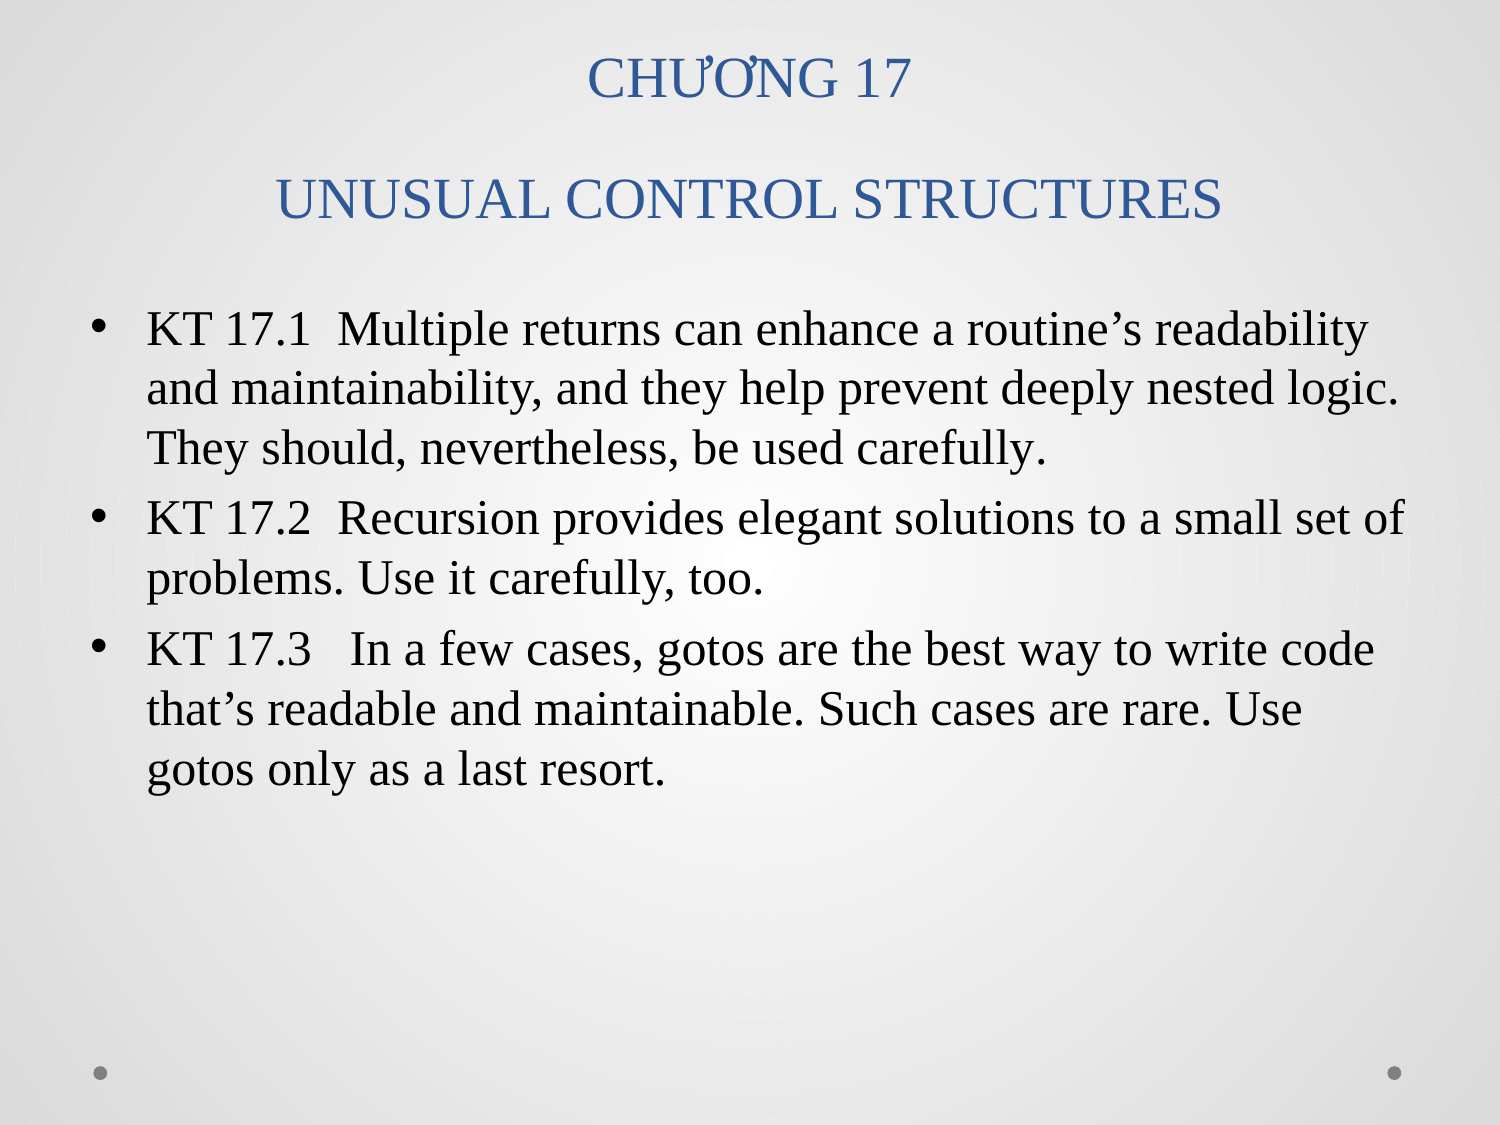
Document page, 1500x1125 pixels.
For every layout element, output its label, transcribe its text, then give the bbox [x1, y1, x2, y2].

list KT 17.1 Multiple returns can enhance a routine’s readability and maintainability, and they help prevent deeply nested logic. They should, nevertheless, be used carefully. KT 17.2 Recursion provides elegant solutions to a small set of problems. Use it carefully, too. KT 17.3 In a few cases, gotos are the best way to write code that’s readable and maintainable. Such cases are rare. Use gotos only as a last resort. [75, 287, 1425, 1005]
title CHƯƠNG 17 UNUSUAL CONTROL STRUCTURES [75, 0, 1425, 238]
